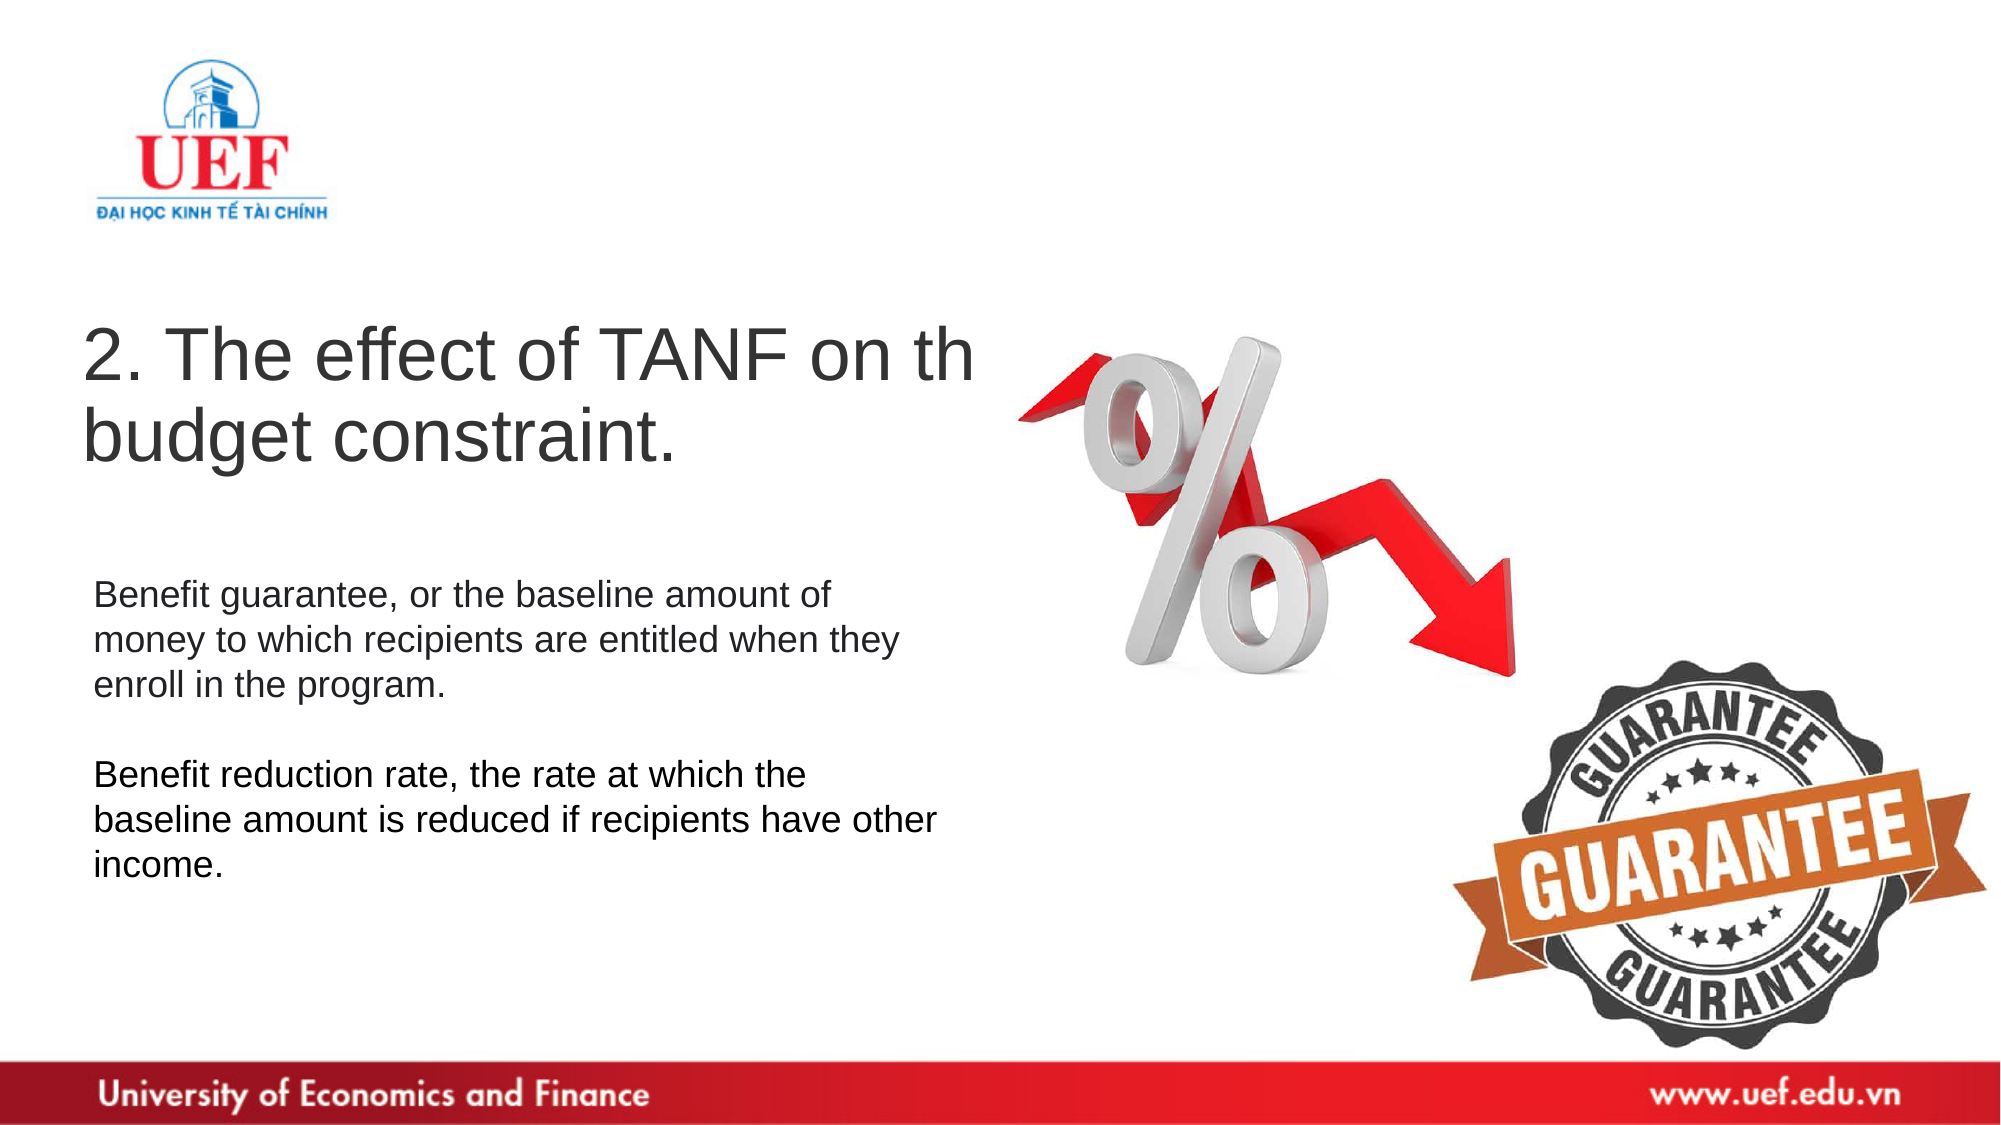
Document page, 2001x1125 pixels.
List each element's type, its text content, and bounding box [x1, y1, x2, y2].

text_box 2. The effect of TANF on the budget constraint. [67, 307, 974, 479]
picture [0, 0, 2001, 1125]
text_box Benefit guarantee, or the baseline amount of money to which recipients are entitled when they enroll in the program. Benefit reduction rate, the rate at which the baseline amount is reduced if recipients have other income. [78, 562, 964, 893]
